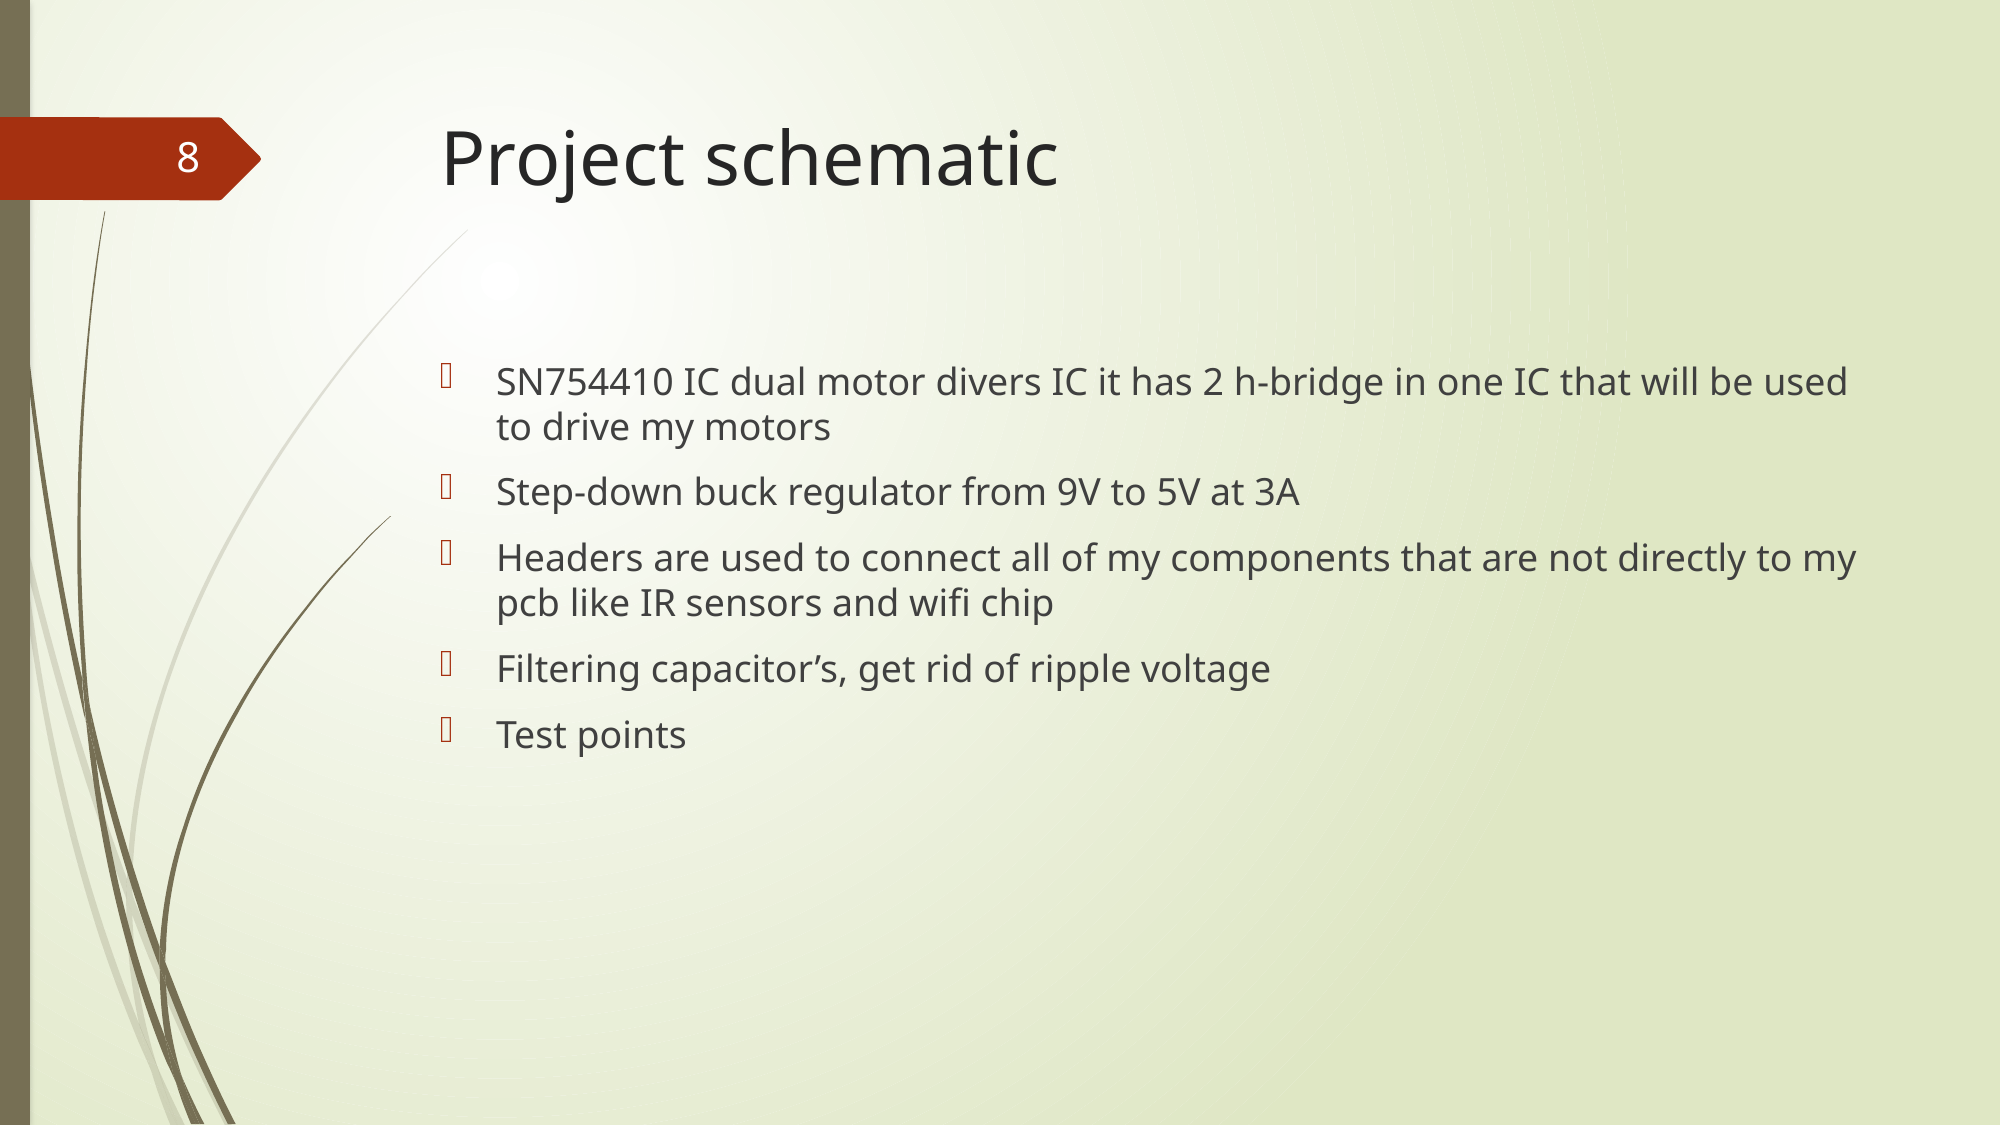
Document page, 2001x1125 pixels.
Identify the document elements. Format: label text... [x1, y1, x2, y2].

title Project schematic [425, 102, 1888, 313]
slide_number 8 [87, 129, 216, 190]
list SN754410 IC dual motor divers IC it has 2 h-bridge in one IC that will be used to drive my motors Step-down buck regulator from 9V to 5V at 3A Headers are used to connect all of my components that are not directly to my pcb like IR sensors and wifi chip Filtering capacitor’s, get rid of ripple voltage Test points [424, 350, 1888, 970]
